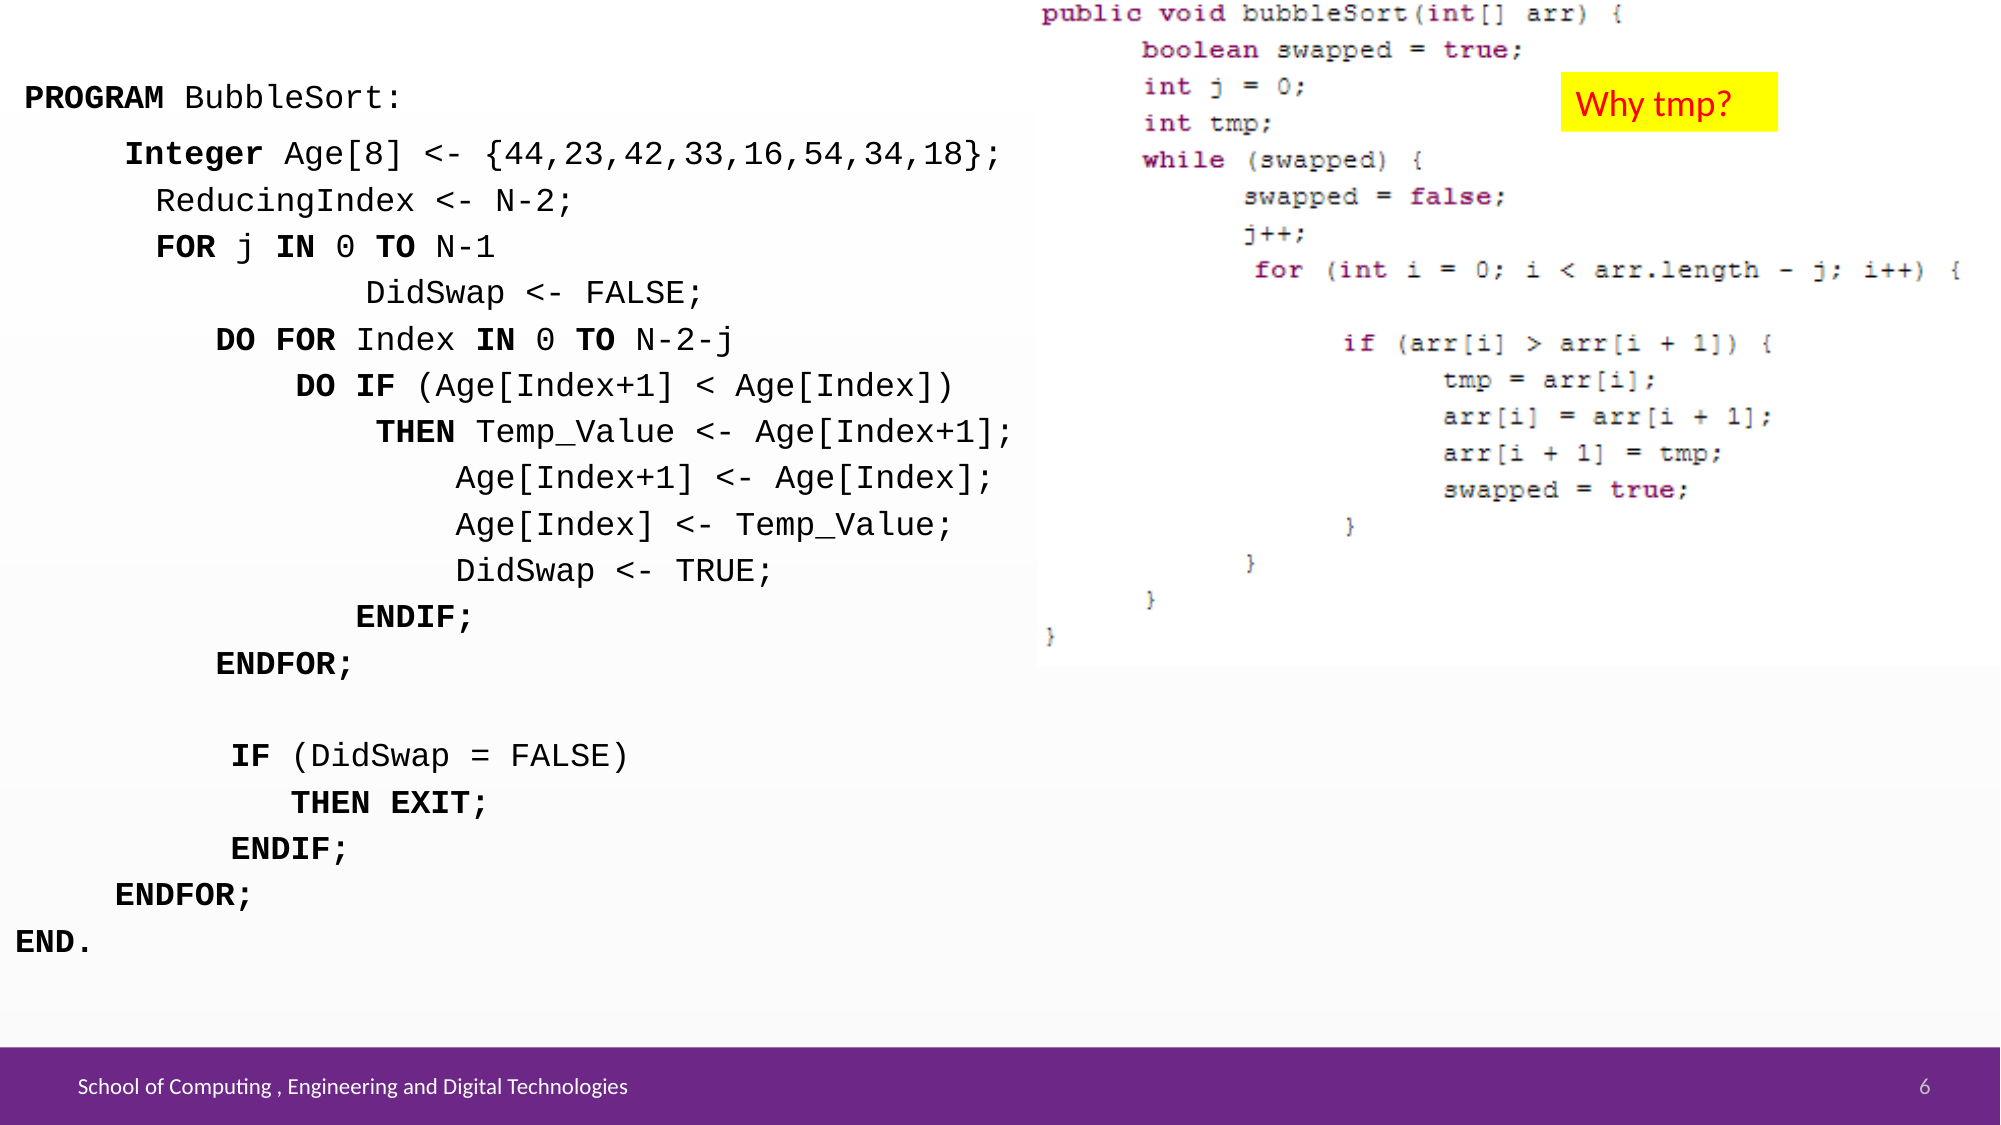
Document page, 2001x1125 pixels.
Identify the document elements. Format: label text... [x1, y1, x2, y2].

slide_number 6 [1833, 1068, 1946, 1103]
text_box PROGRAM BubbleSort: Integer Age[8] <- {44,23,42,33,16,54,34,18}; ReducingIndex <- N-2; FOR j IN 0 TO N-1 DidSwap <- FALSE; DO FOR Index IN 0 TO N-2-j DO IF (Age[Index+1] < Age[Index]) THEN Temp_Value <- Age[Index+1]; Age[Index+1] <- Age[Index]; Age[Index] <- Temp_Value; DidSwap <- TRUE; ENDIF; ENDFOR; IF (DidSwap = FALSE) THEN EXIT; ENDIF; ENDFOR; END. [0, 71, 1800, 1016]
footer School of Computing , Engineering and Digital Technologies [62, 1068, 1811, 1103]
picture [1036, 0, 2000, 667]
